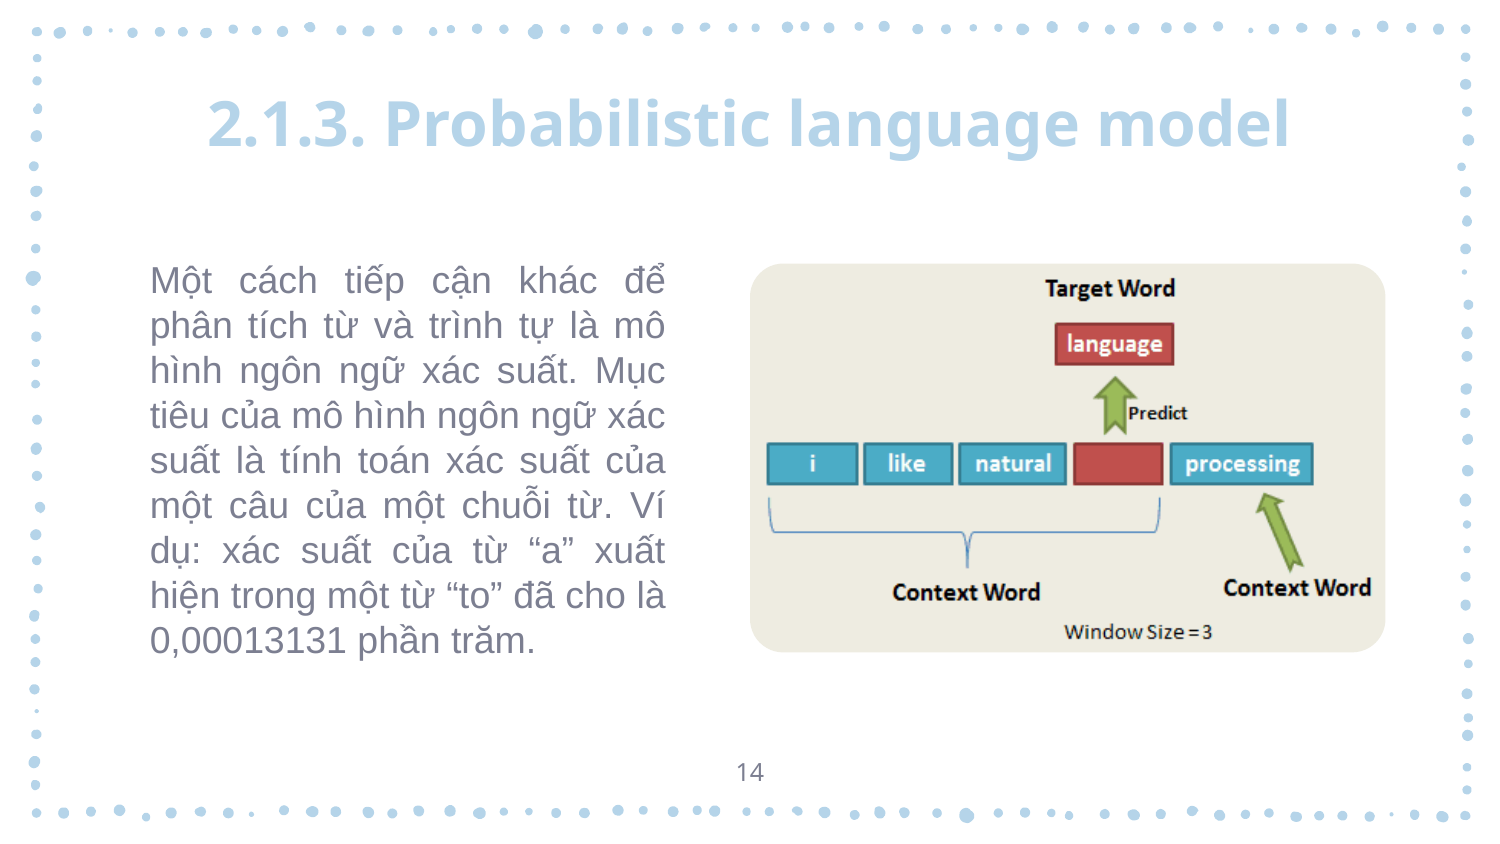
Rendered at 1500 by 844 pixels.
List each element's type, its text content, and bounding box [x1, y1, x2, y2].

picture [749, 263, 1386, 653]
list Một cách tiếp cận khác để phân tích từ và trình tự là mô hình ngôn ngữ xác suất. Mục tiêu của mô hình ngôn ngữ xác suất là tính toán xác suất của một câu của một chuỗi từ. Ví dụ: xác suất của từ “a” xuất hiện trong một từ “to” đã cho là 0,00013131 phần trăm. [134, 202, 681, 714]
title 2.1.3. Probabilistic language model [146, 33, 1354, 175]
slide_number 14 [0, 741, 1500, 807]
